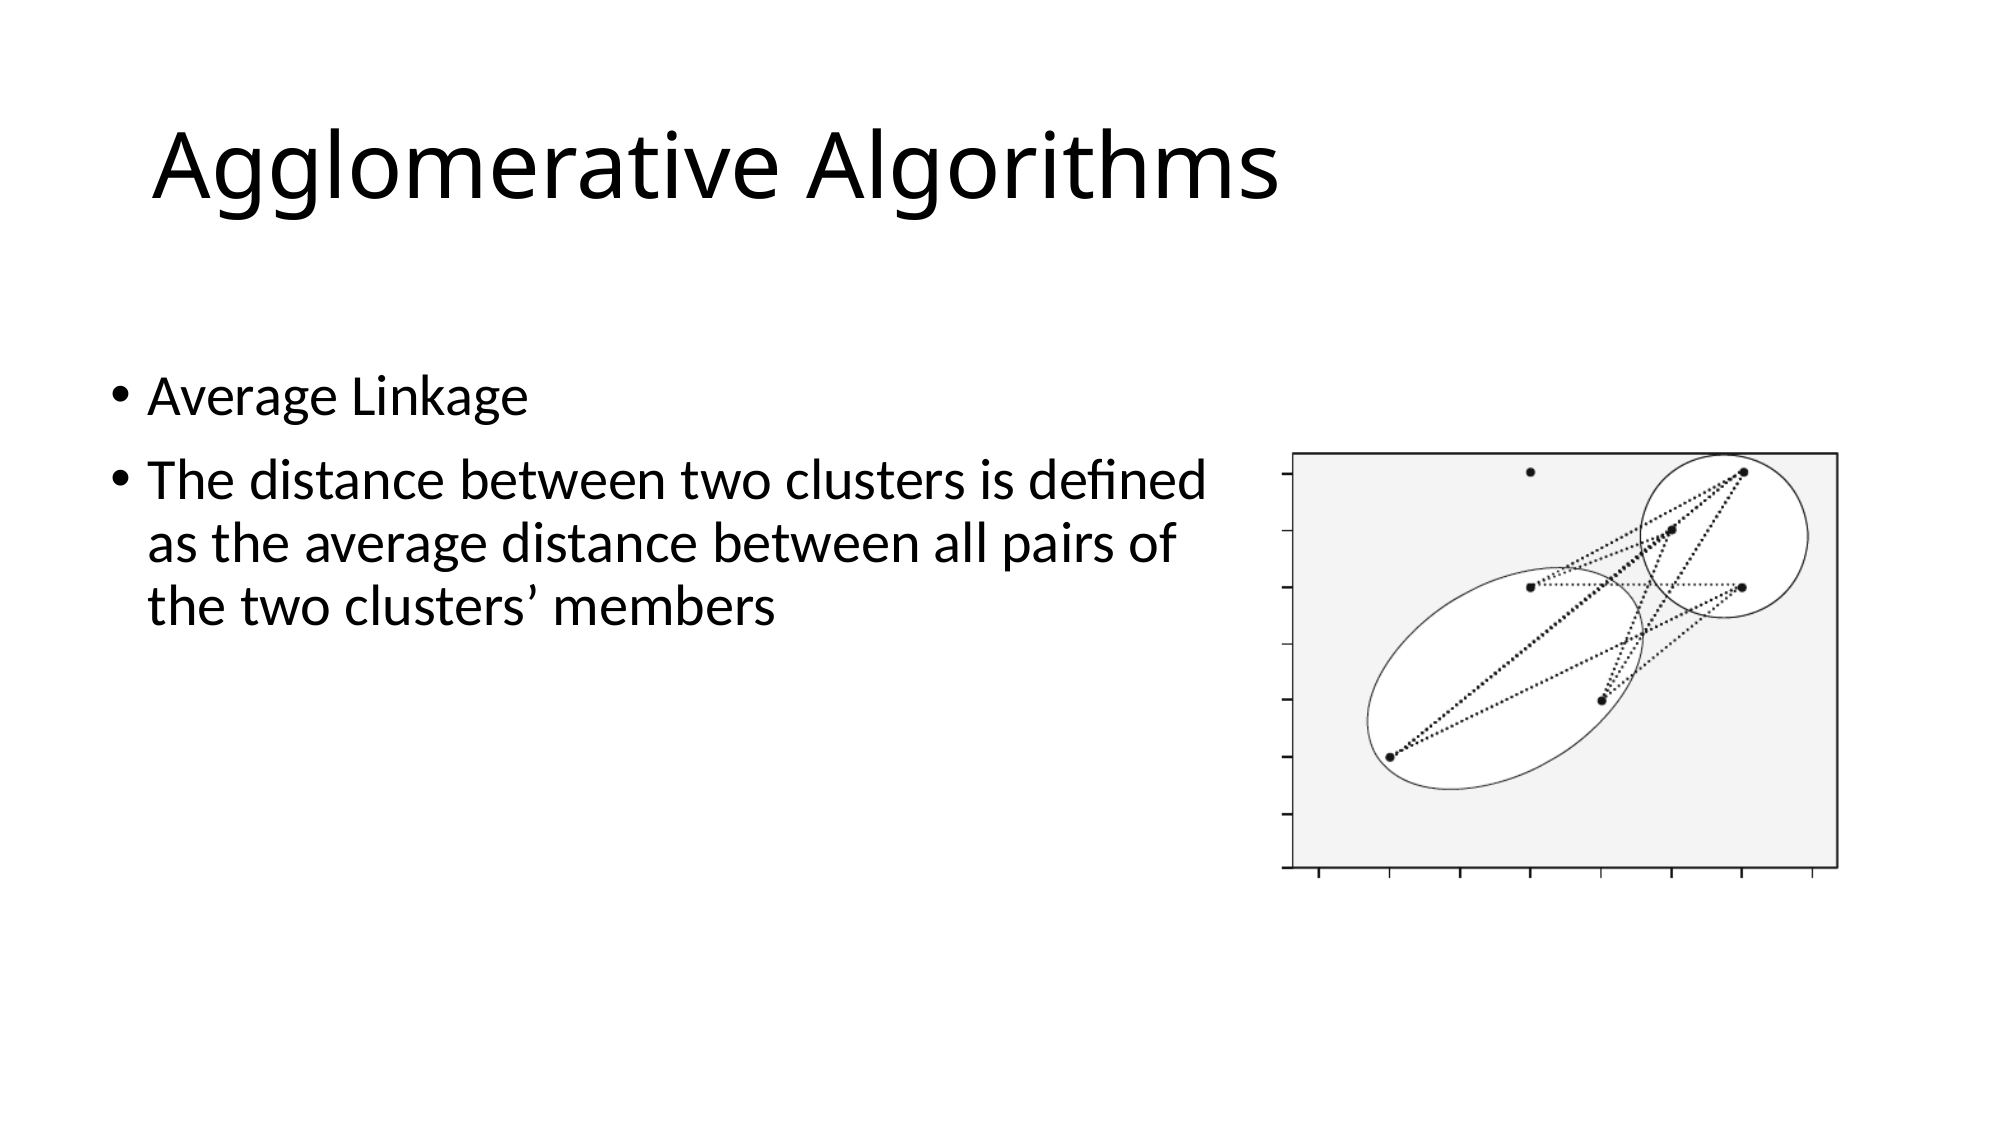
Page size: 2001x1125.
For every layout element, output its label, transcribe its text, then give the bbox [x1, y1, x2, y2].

list Average Linkage The distance between two clusters is defined as the average distance between all pairs of the two clusters’ members [95, 357, 1269, 962]
picture [1268, 423, 1859, 896]
title Agglomerative Algorithms [137, 59, 1863, 278]
